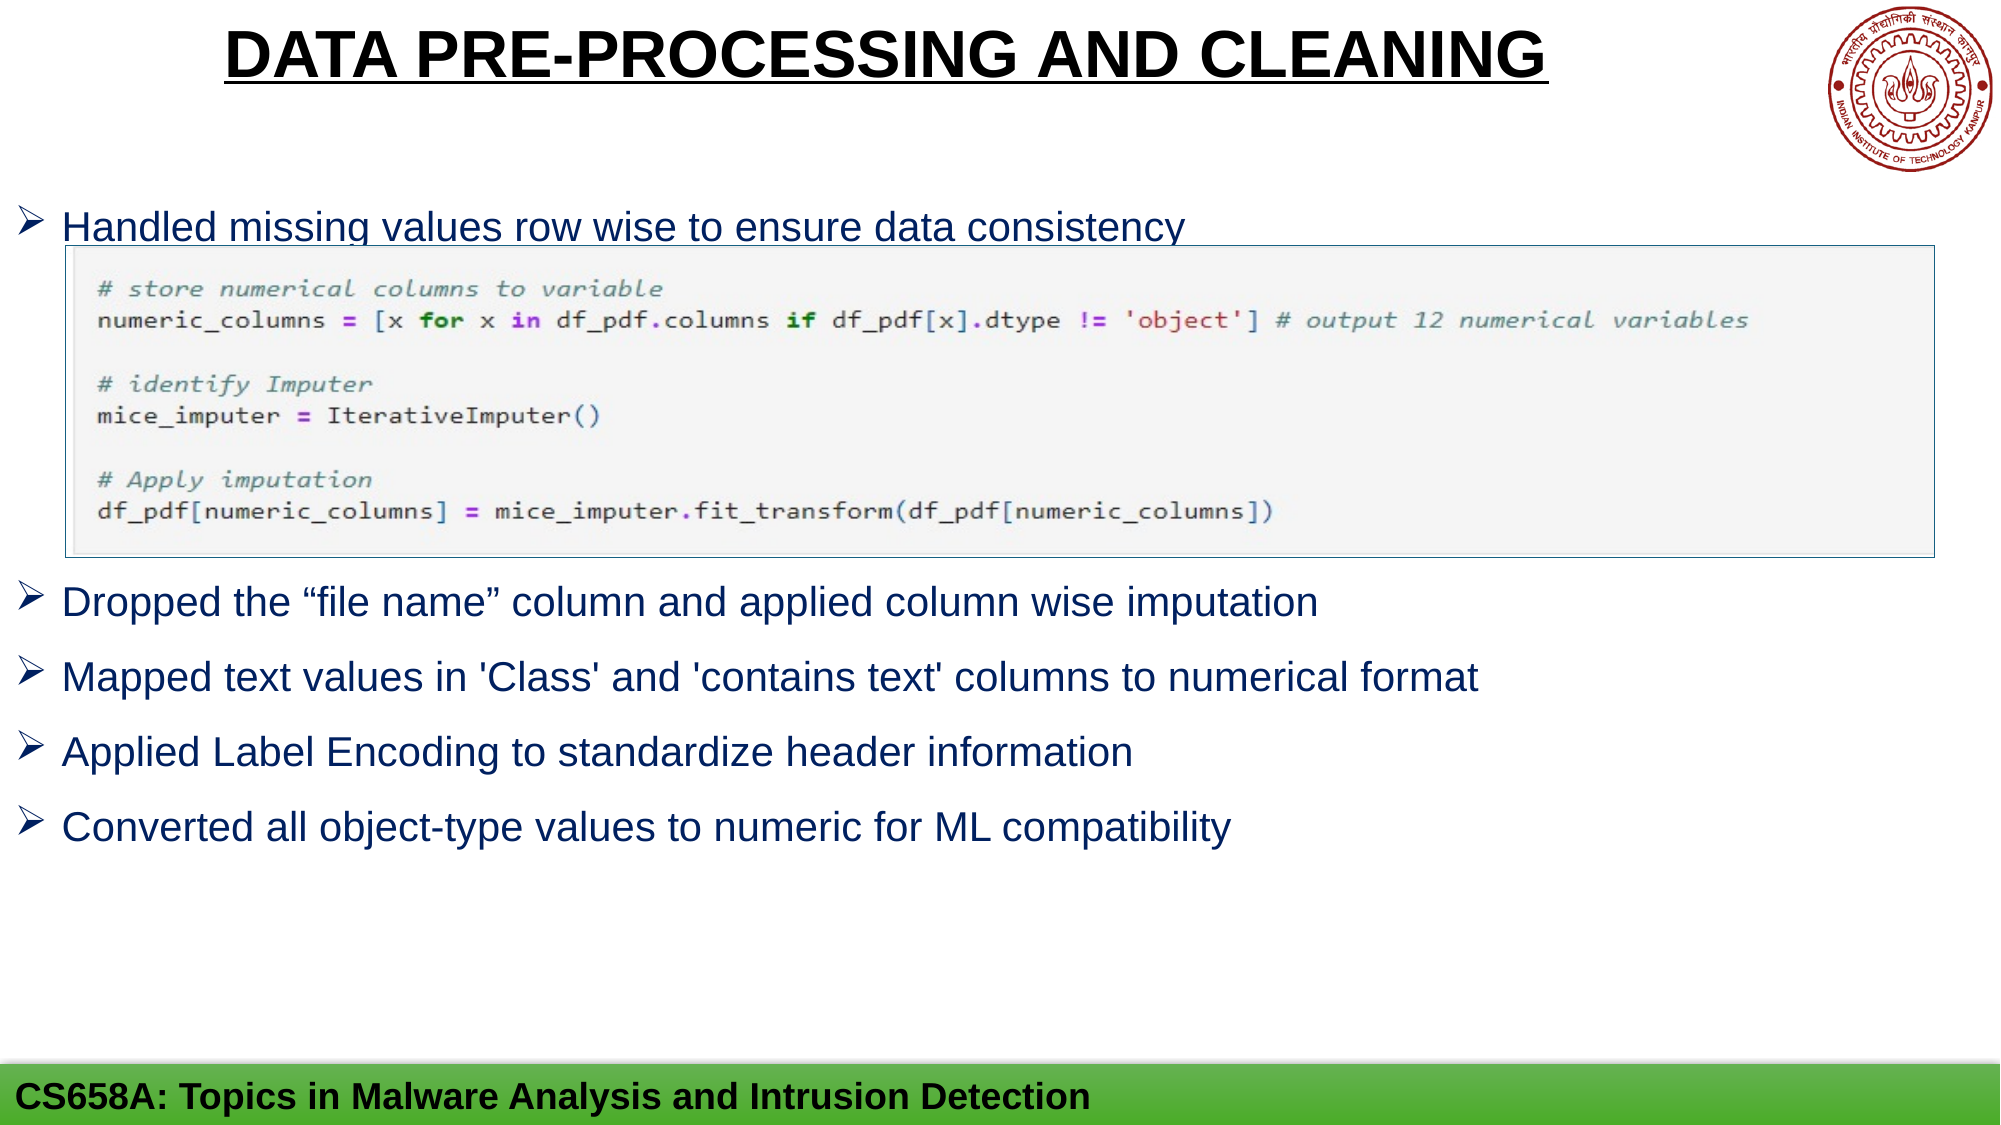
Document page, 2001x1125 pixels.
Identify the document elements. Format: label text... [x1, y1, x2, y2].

text_box CS658A: Topics in Malware Analysis and Intrusion Detection [0, 1064, 2000, 1125]
picture [65, 244, 1935, 559]
text_box DATA PRE-PROCESSING AND CLEANING [0, 3, 1773, 98]
text_box Handled missing values row wise to ensure data consistency Dropped the “file name” column and applied column wise imputation Mapped text values in 'Class' and 'contains text' columns to numerical format Applied Label Encoding to standardize header information Converted all object-type values to numeric for ML compatibility [0, 167, 2000, 983]
picture [1817, 2, 2000, 177]
text_box [137, 506, 2000, 582]
